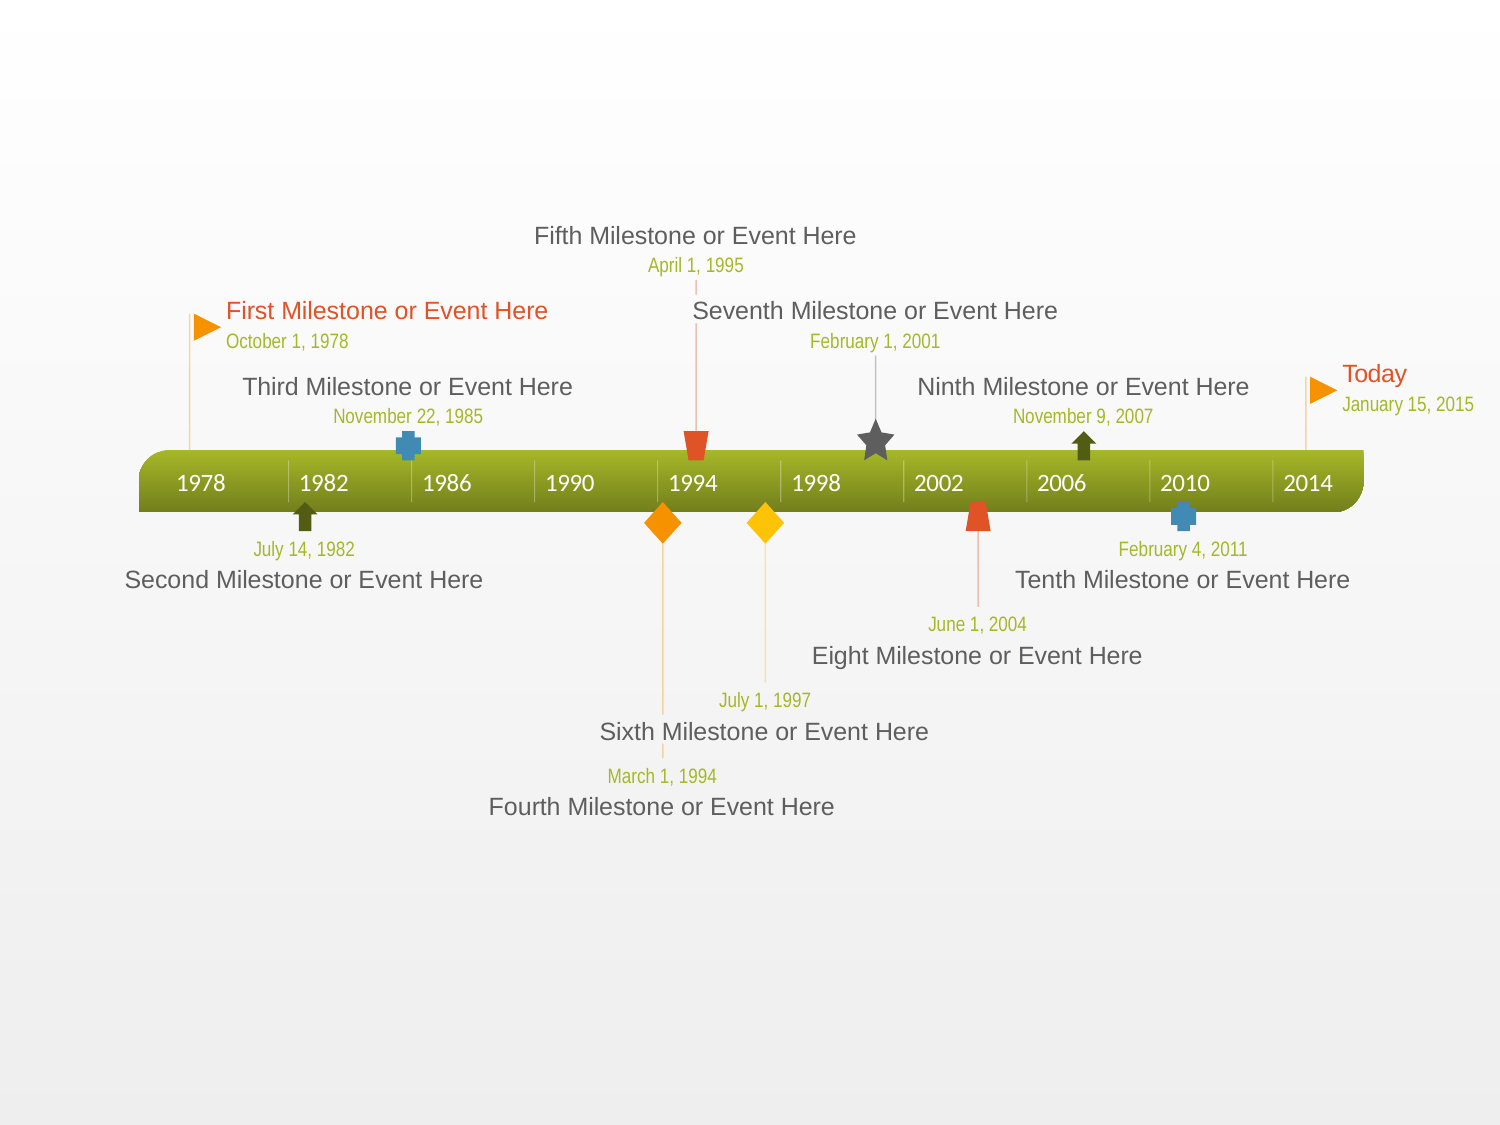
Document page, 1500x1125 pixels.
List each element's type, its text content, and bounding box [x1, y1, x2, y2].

text_box Tenth Milestone or Event Here [1014, 563, 1352, 594]
text_box Today [1342, 357, 1412, 388]
text_box 1998 [791, 466, 844, 497]
text_box [137, 448, 1365, 514]
text_box Eight Milestone or Event Here [811, 639, 1145, 670]
text_box Sixth Milestone or Event Here [598, 714, 931, 745]
text_box November 9, 2007 [1012, 403, 1155, 429]
text_box October 1, 1978 [226, 327, 350, 353]
text_box [1068, 429, 1099, 462]
text_box [682, 430, 710, 462]
text_box Third Milestone or Event Here [241, 370, 575, 401]
text_box [964, 500, 992, 533]
text_box January 15, 2015 [1342, 390, 1476, 416]
text_box [1170, 501, 1197, 532]
text_box [290, 500, 321, 533]
text_box Second Milestone or Event Here [124, 563, 485, 594]
text_box 1978 [175, 466, 229, 497]
text_box Seventh Milestone or Event Here [691, 294, 1060, 325]
text_box [1309, 375, 1340, 406]
text_box 2014 [1283, 466, 1336, 497]
text_box February 4, 2011 [1117, 535, 1249, 561]
text_box 2006 [1037, 466, 1090, 497]
text_box [192, 311, 224, 343]
text_box July 14, 1982 [253, 535, 356, 561]
text_box July 1, 1997 [718, 686, 812, 712]
text_box [745, 500, 786, 545]
text_box First Milestone or Event Here [226, 294, 552, 325]
text_box 1986 [422, 466, 475, 497]
text_box 1990 [545, 466, 598, 497]
text_box [395, 430, 422, 461]
text_box [642, 500, 683, 546]
text_box June 1, 2004 [927, 610, 1028, 637]
text_box February 1, 2001 [809, 327, 941, 353]
text_box Ninth Milestone or Event Here [916, 370, 1252, 401]
text_box 1994 [668, 466, 721, 497]
text_box March 1, 1994 [607, 762, 718, 788]
text_box April 1, 1995 [647, 251, 745, 277]
text_box 2010 [1160, 466, 1213, 497]
text_box [855, 416, 897, 463]
text_box Fourth Milestone or Event Here [488, 790, 836, 821]
text_box Fifth Milestone or Event Here [533, 218, 859, 250]
text_box 2002 [914, 466, 967, 497]
text_box November 22, 1985 [332, 403, 485, 429]
text_box 1982 [298, 466, 352, 497]
